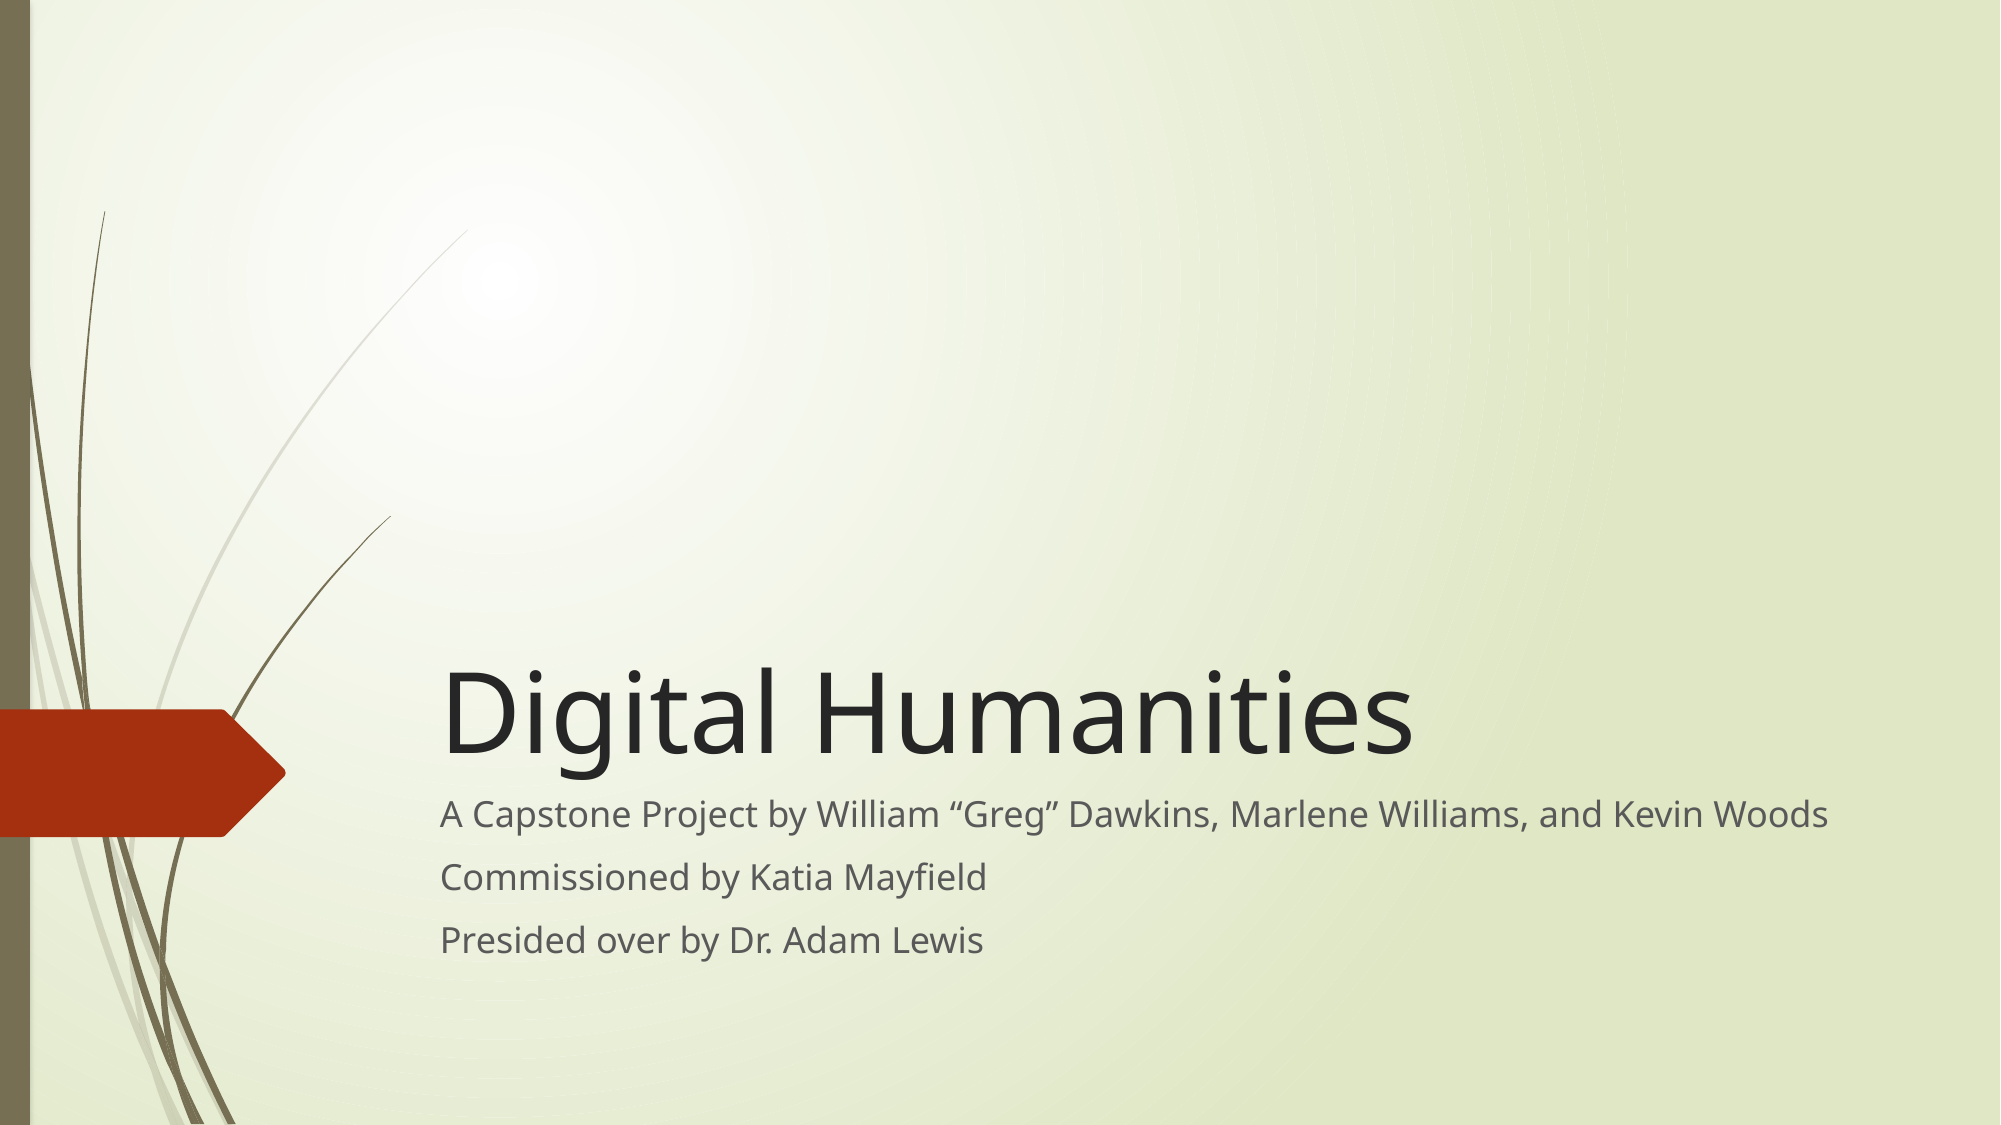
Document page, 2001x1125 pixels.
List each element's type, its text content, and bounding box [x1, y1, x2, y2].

title Digital Humanities [424, 412, 1888, 783]
subtitle A Capstone Project by William “Greg” Dawkins, Marlene Williams, and Kevin Woods Commissioned by Katia Mayfield Presided over by Dr. Adam Lewis [424, 783, 1980, 969]
